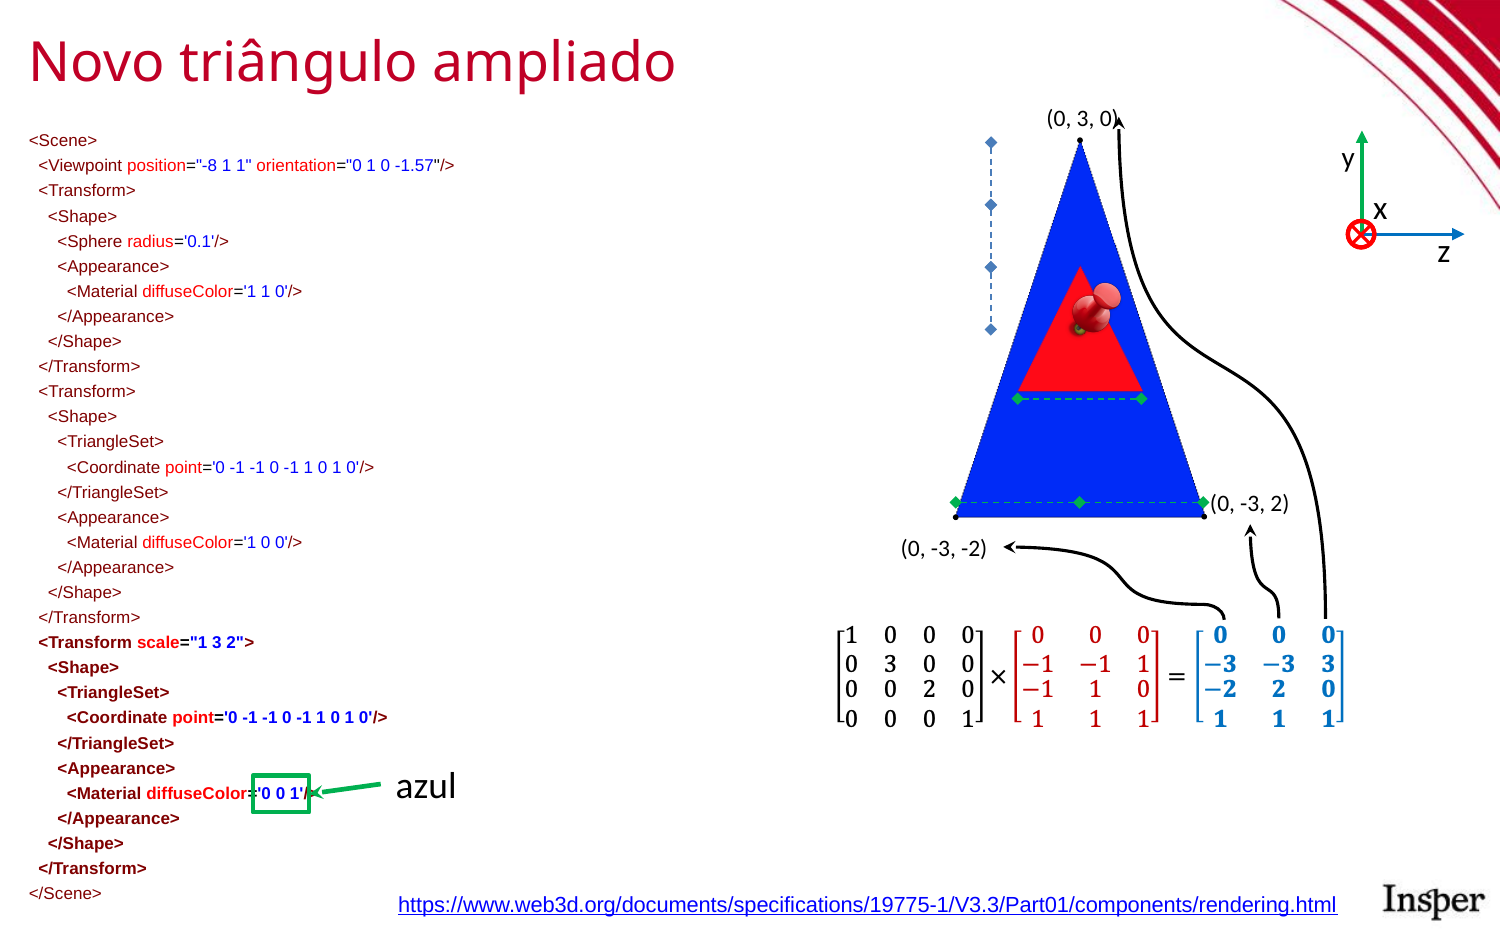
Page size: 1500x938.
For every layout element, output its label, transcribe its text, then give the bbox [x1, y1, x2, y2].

text_box https://www.web3d.org/documents/specifications/19775-1/V3.3/Part01/components/rendering.html [284, 883, 1365, 925]
text_box [1202, 604, 1225, 620]
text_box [1326, 130, 1467, 278]
text_box [252, 775, 310, 813]
text_box <Scene> <Viewpoint position="-8 1 1" orientation="0 1 0 -1.57"/> <Transform> <Shape> <Sphere radius='0.1'/> <Appearance> <Material diffuseColor='1 1 0'/> </Appearance> </Shape> </Transform> <Transform> <Shape> <TriangleSet> <Coordinate point='0 -1 -1 0 -1 1 0 1 0'/> </TriangleSet> <Appearance> <Material diffuseColor='1 0 0'/> </Appearance> </Shape> </Transform> <Transform scale="1 3 2"> <Shape> <TriangleSet> <Coordinate point='0 -1 -1 0 -1 1 0 1 0'/> </TriangleSet> <Appearance> <Material diffuseColor='0 0 1'/> </Appearance> </Shape> </Transform> </Scene> [13, 117, 701, 919]
text_box azul [380, 753, 473, 815]
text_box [1003, 546, 1204, 605]
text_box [970, 264, 1474, 472]
text_box [816, 614, 1366, 735]
text_box (0, -3, -2) [885, 525, 1004, 569]
picture [249, 0, 1500, 938]
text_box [1217, 556, 1312, 586]
text_box (0, 3, 0) [1031, 104, 1135, 127]
title Novo triângulo ampliado [13, 18, 1397, 104]
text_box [308, 783, 381, 795]
text_box (0, -3, 2) [1226, 480, 1306, 525]
